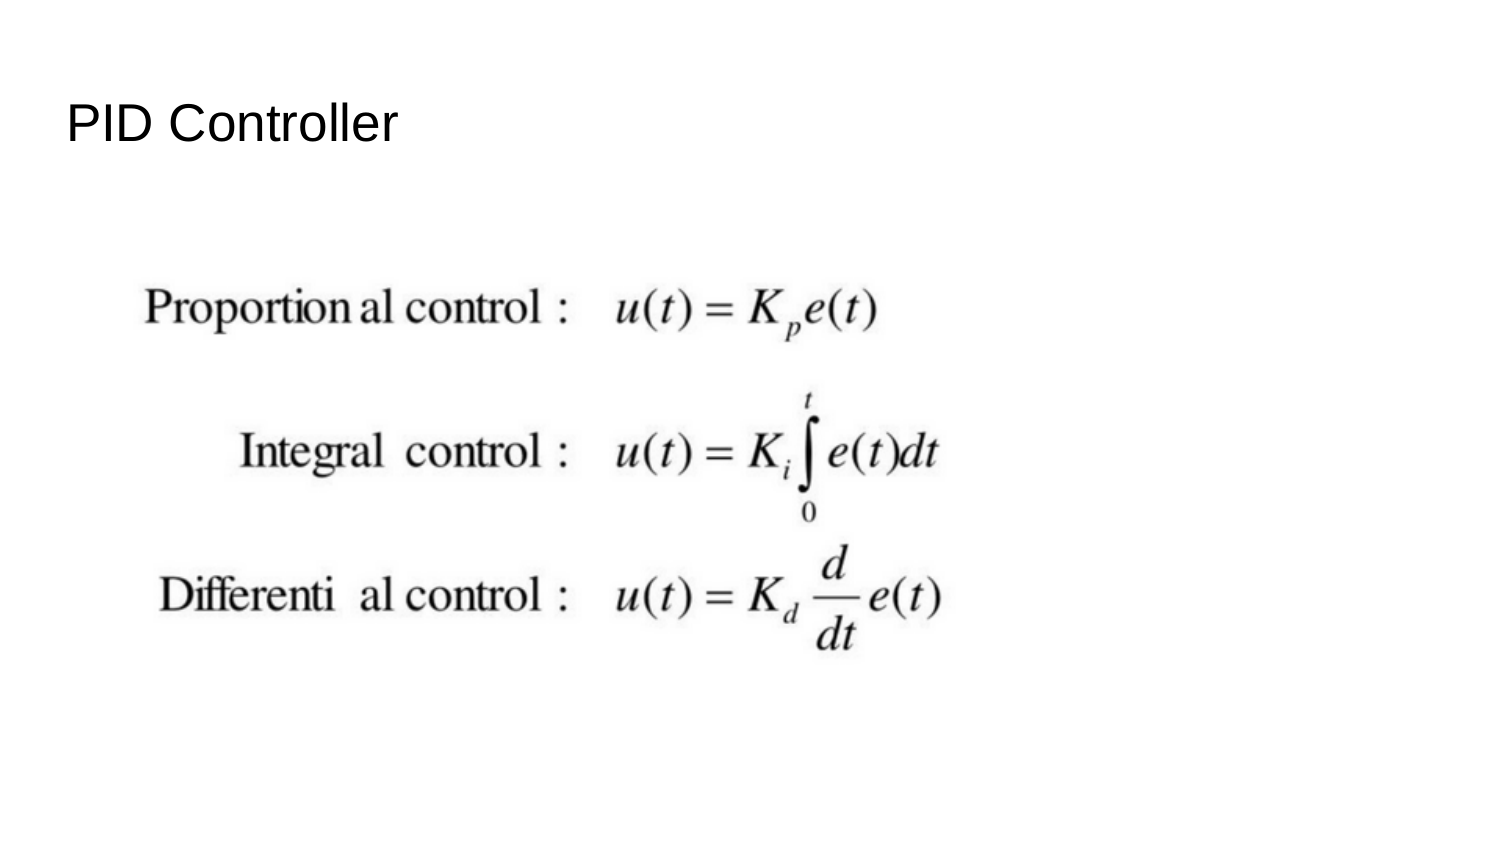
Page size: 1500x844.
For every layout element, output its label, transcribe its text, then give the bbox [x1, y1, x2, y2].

title PID Controller [51, 72, 1449, 167]
picture [98, 178, 1281, 721]
